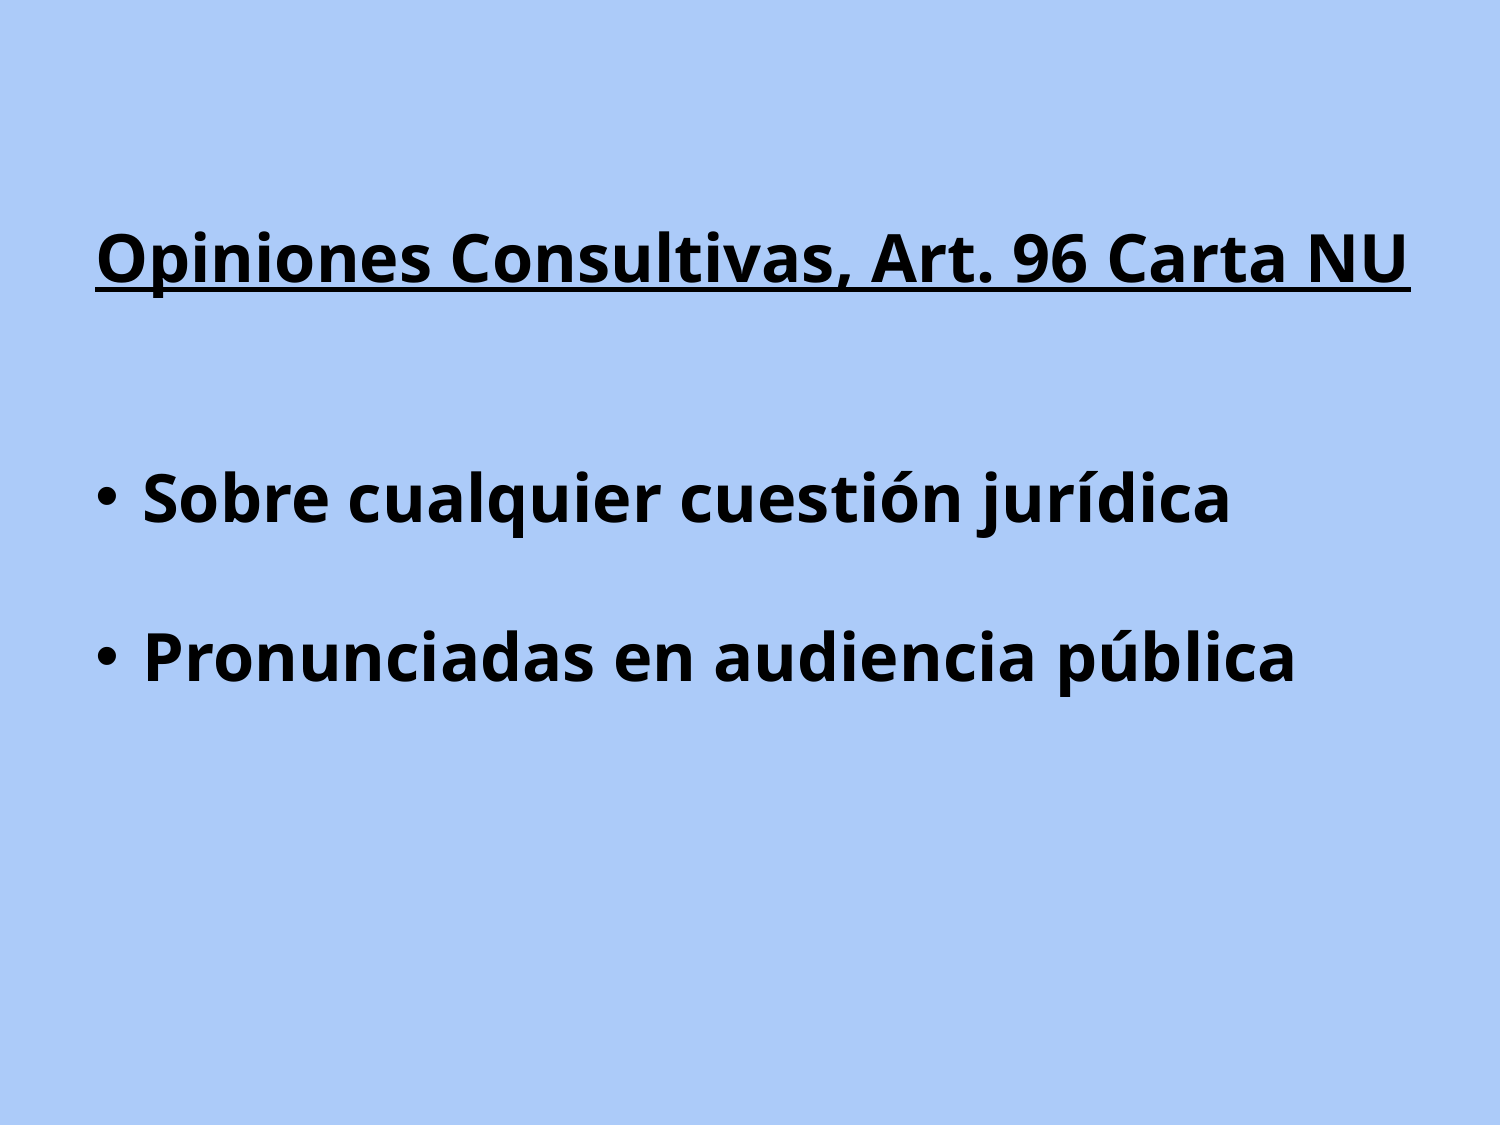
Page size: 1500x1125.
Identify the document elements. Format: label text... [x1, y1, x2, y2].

text_box Opiniones Consultivas, Art. 96 Carta NU Sobre cualquier cuestión jurídica Pronunciadas en audiencia pública [80, 208, 1440, 703]
